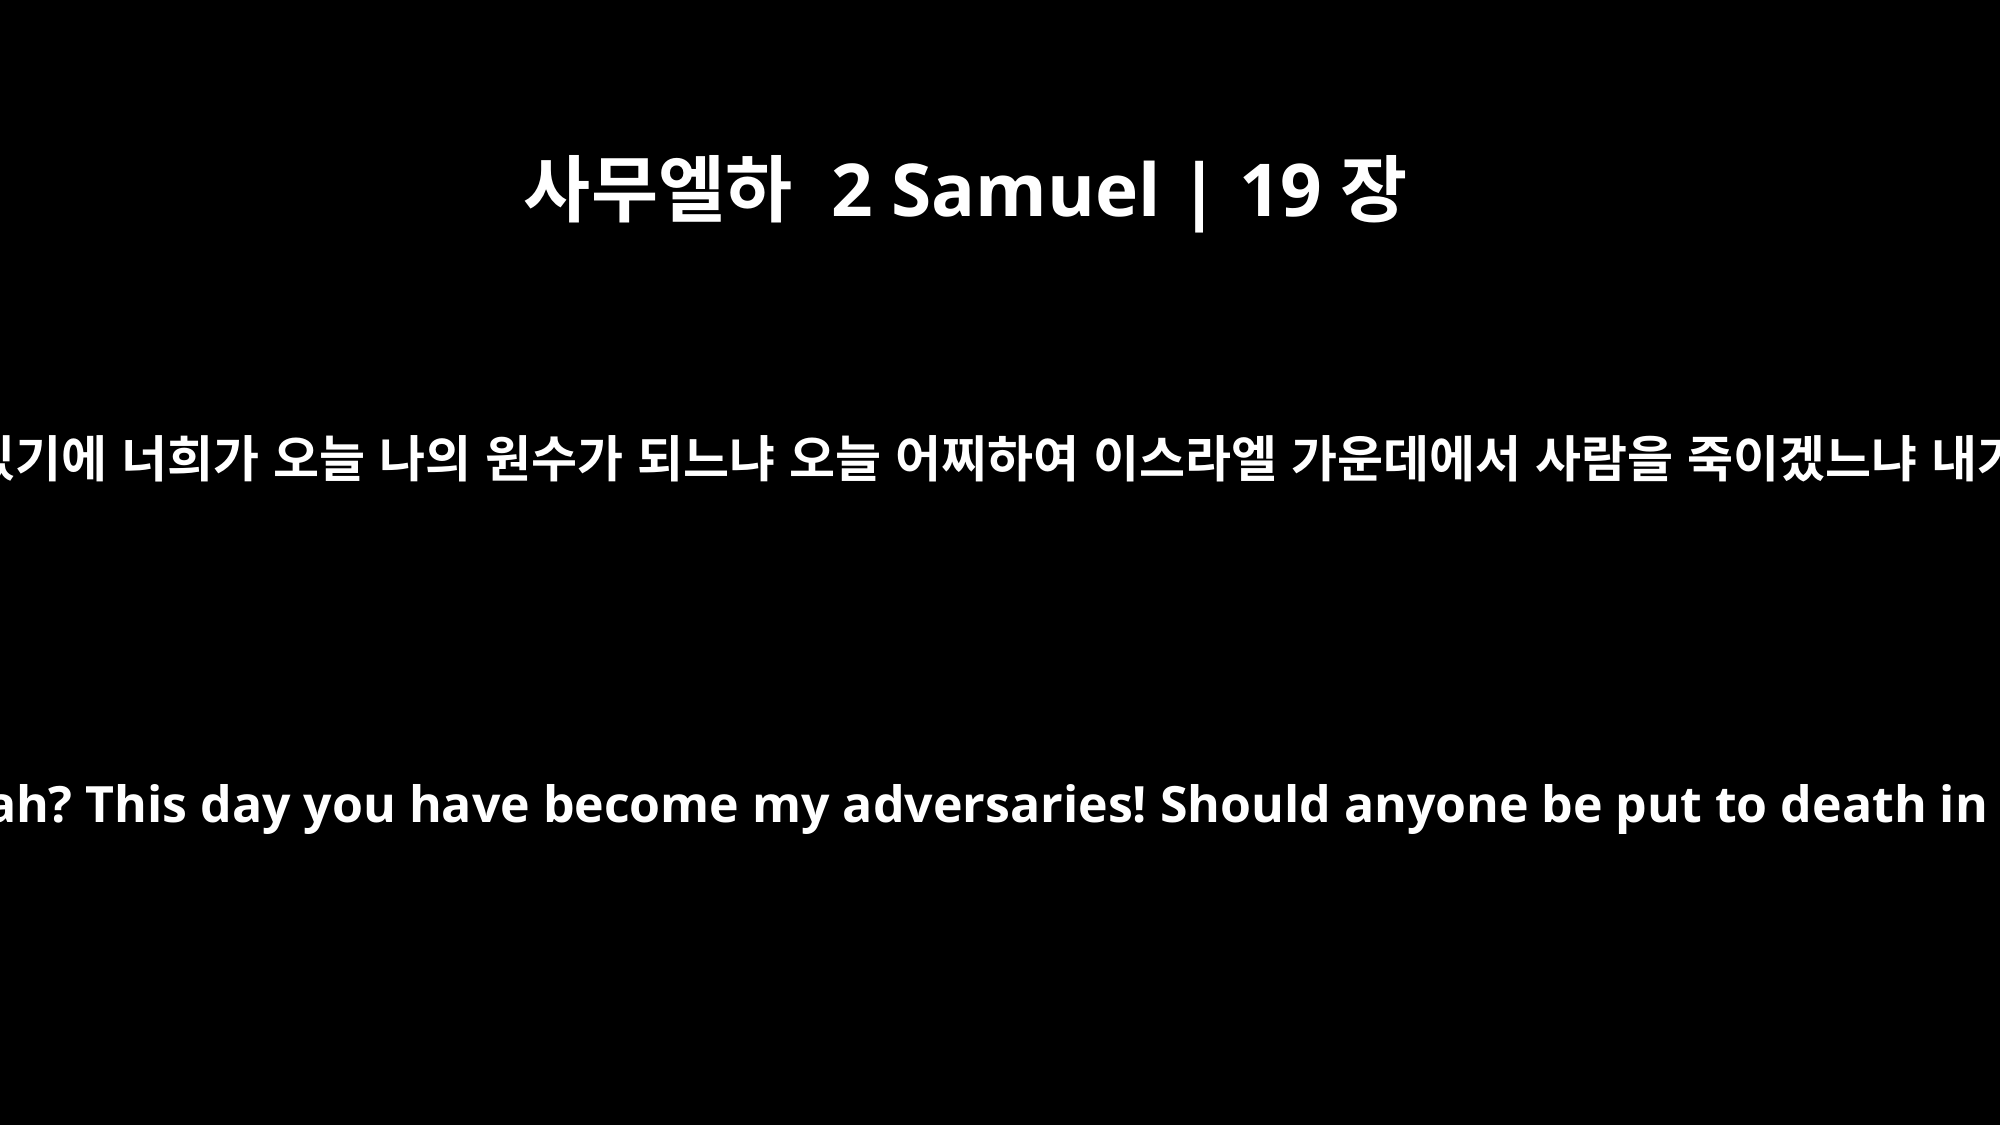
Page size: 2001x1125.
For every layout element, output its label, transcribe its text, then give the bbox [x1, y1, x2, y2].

text_box 사무엘하 2 Samuel | 19장 [509, 136, 1423, 239]
text_box 22 다윗이 이르되 스루야의 아들들아 내가 너희와 무슨 상관이 있기에 너희가 오늘 나의 원수가 되느냐 오늘 어찌하여 이스라엘 가운데에서 사람을 죽이겠느냐 내가 오늘 이스라엘의 왕이 된 것을 내가 알지 못하리요 하고 [0, 359, 2000, 495]
text_box David replied, "What do you and I have in common, you sons of Zeruiah? This day you have become my adversaries! Should anyone be put to death in Israel today? Do I not know that today I am king over Israel?" [0, 764, 2000, 840]
